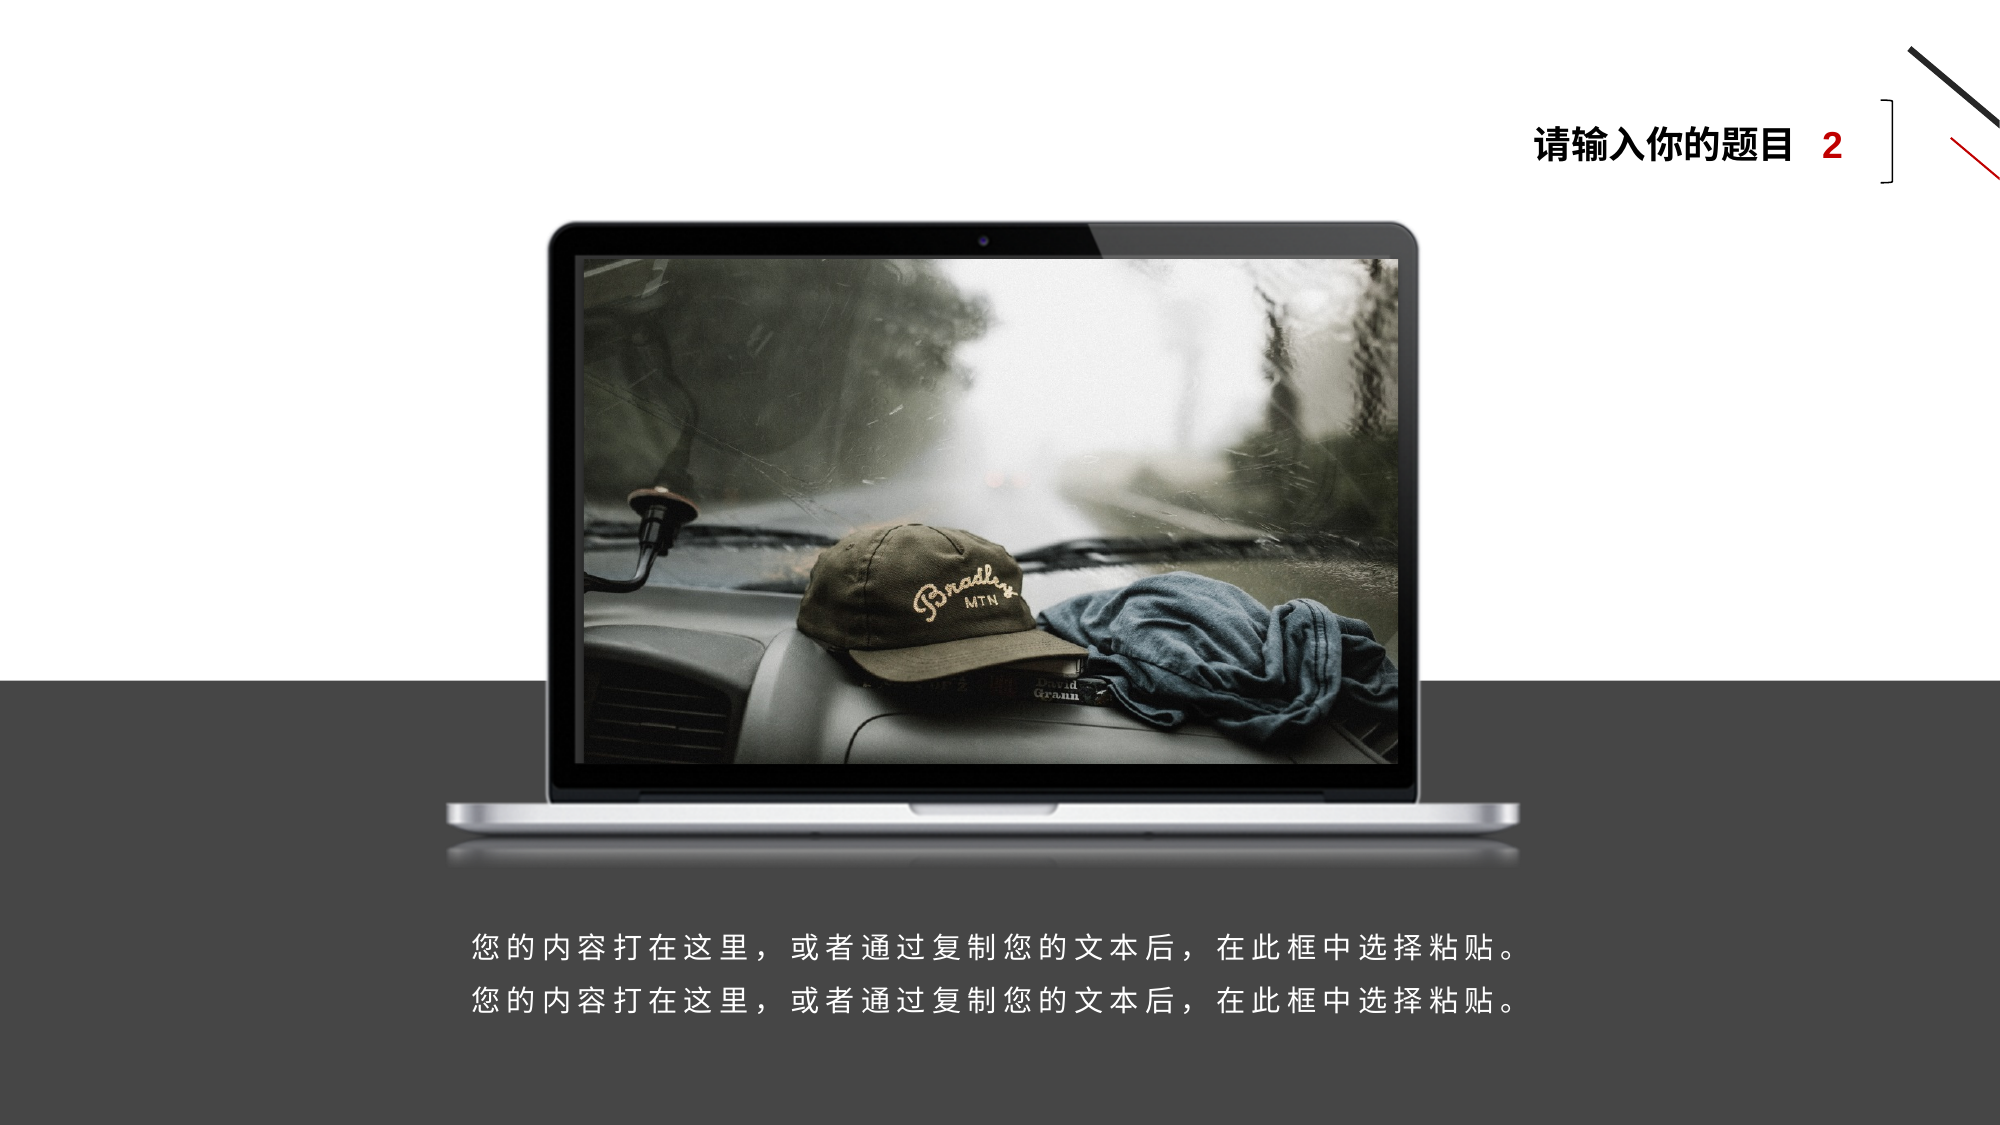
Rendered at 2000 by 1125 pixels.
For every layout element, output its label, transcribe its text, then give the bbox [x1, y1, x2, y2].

text_box 请输入你的题目 2 [1608, 113, 1858, 174]
text_box [0, 679, 2000, 1125]
picture [373, 78, 1603, 1036]
text_box [1880, 99, 1894, 184]
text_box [1909, 48, 2000, 192]
